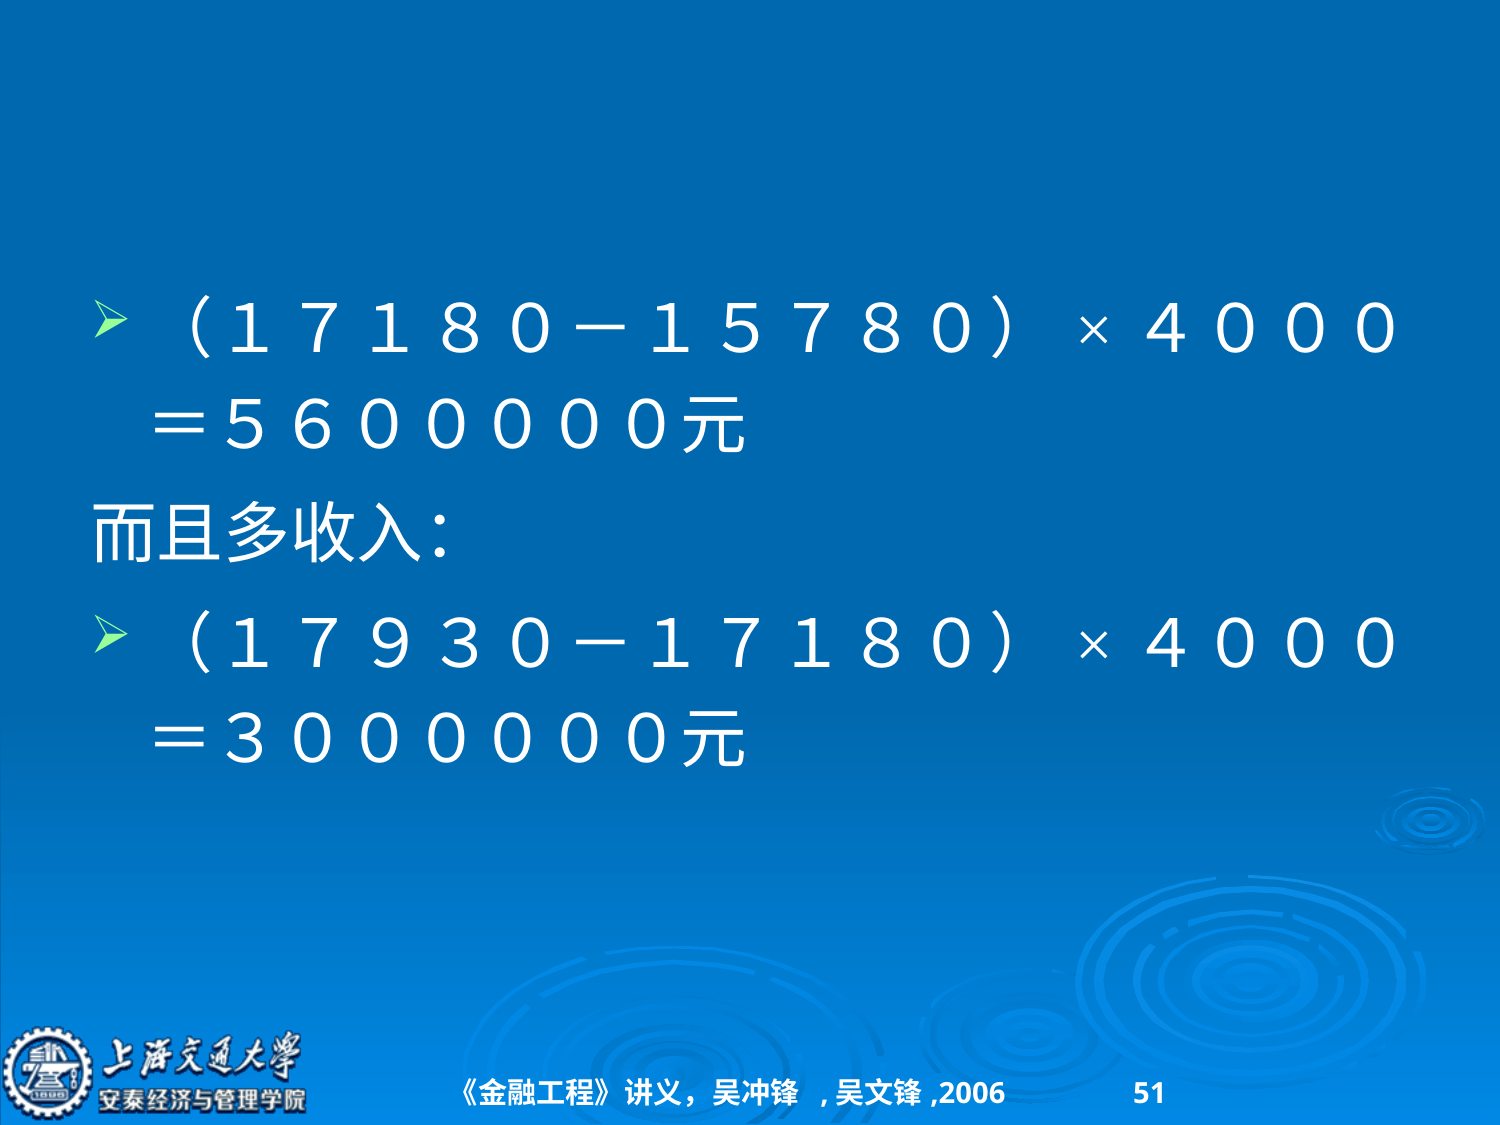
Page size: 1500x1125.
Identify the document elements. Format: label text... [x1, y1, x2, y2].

picture [0, 1017, 313, 1125]
list （１７１８０－１５７８０）×４０００＝５６０００００元 而且多收入： （１７９３０－１７１８０）×４０００＝３００００００元 [75, 262, 1425, 1005]
